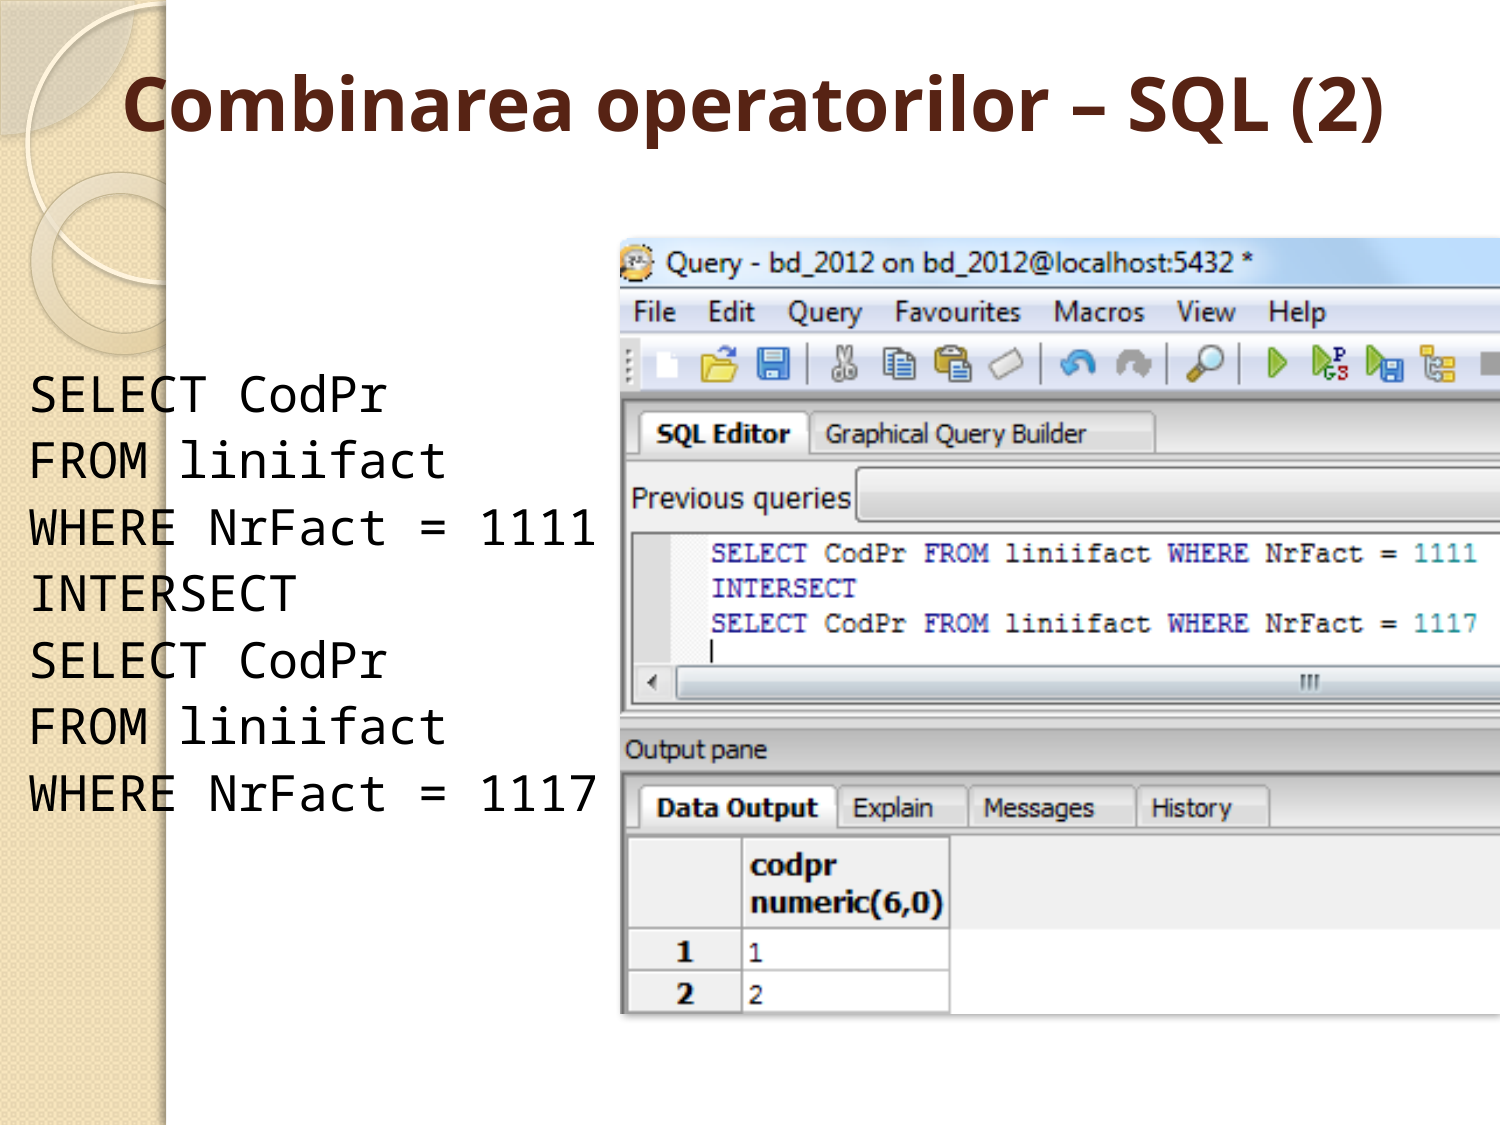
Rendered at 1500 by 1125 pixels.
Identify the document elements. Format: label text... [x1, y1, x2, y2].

title Combinarea operatorilor – SQL (2) [17, 7, 1489, 195]
picture [619, 238, 1500, 1014]
text_box SELECT CodPr FROM liniifact WHERE NrFact = 1111 INTERSECT SELECT CodPr FROM liniifact WHERE NrFact = 1117 [0, 361, 612, 830]
